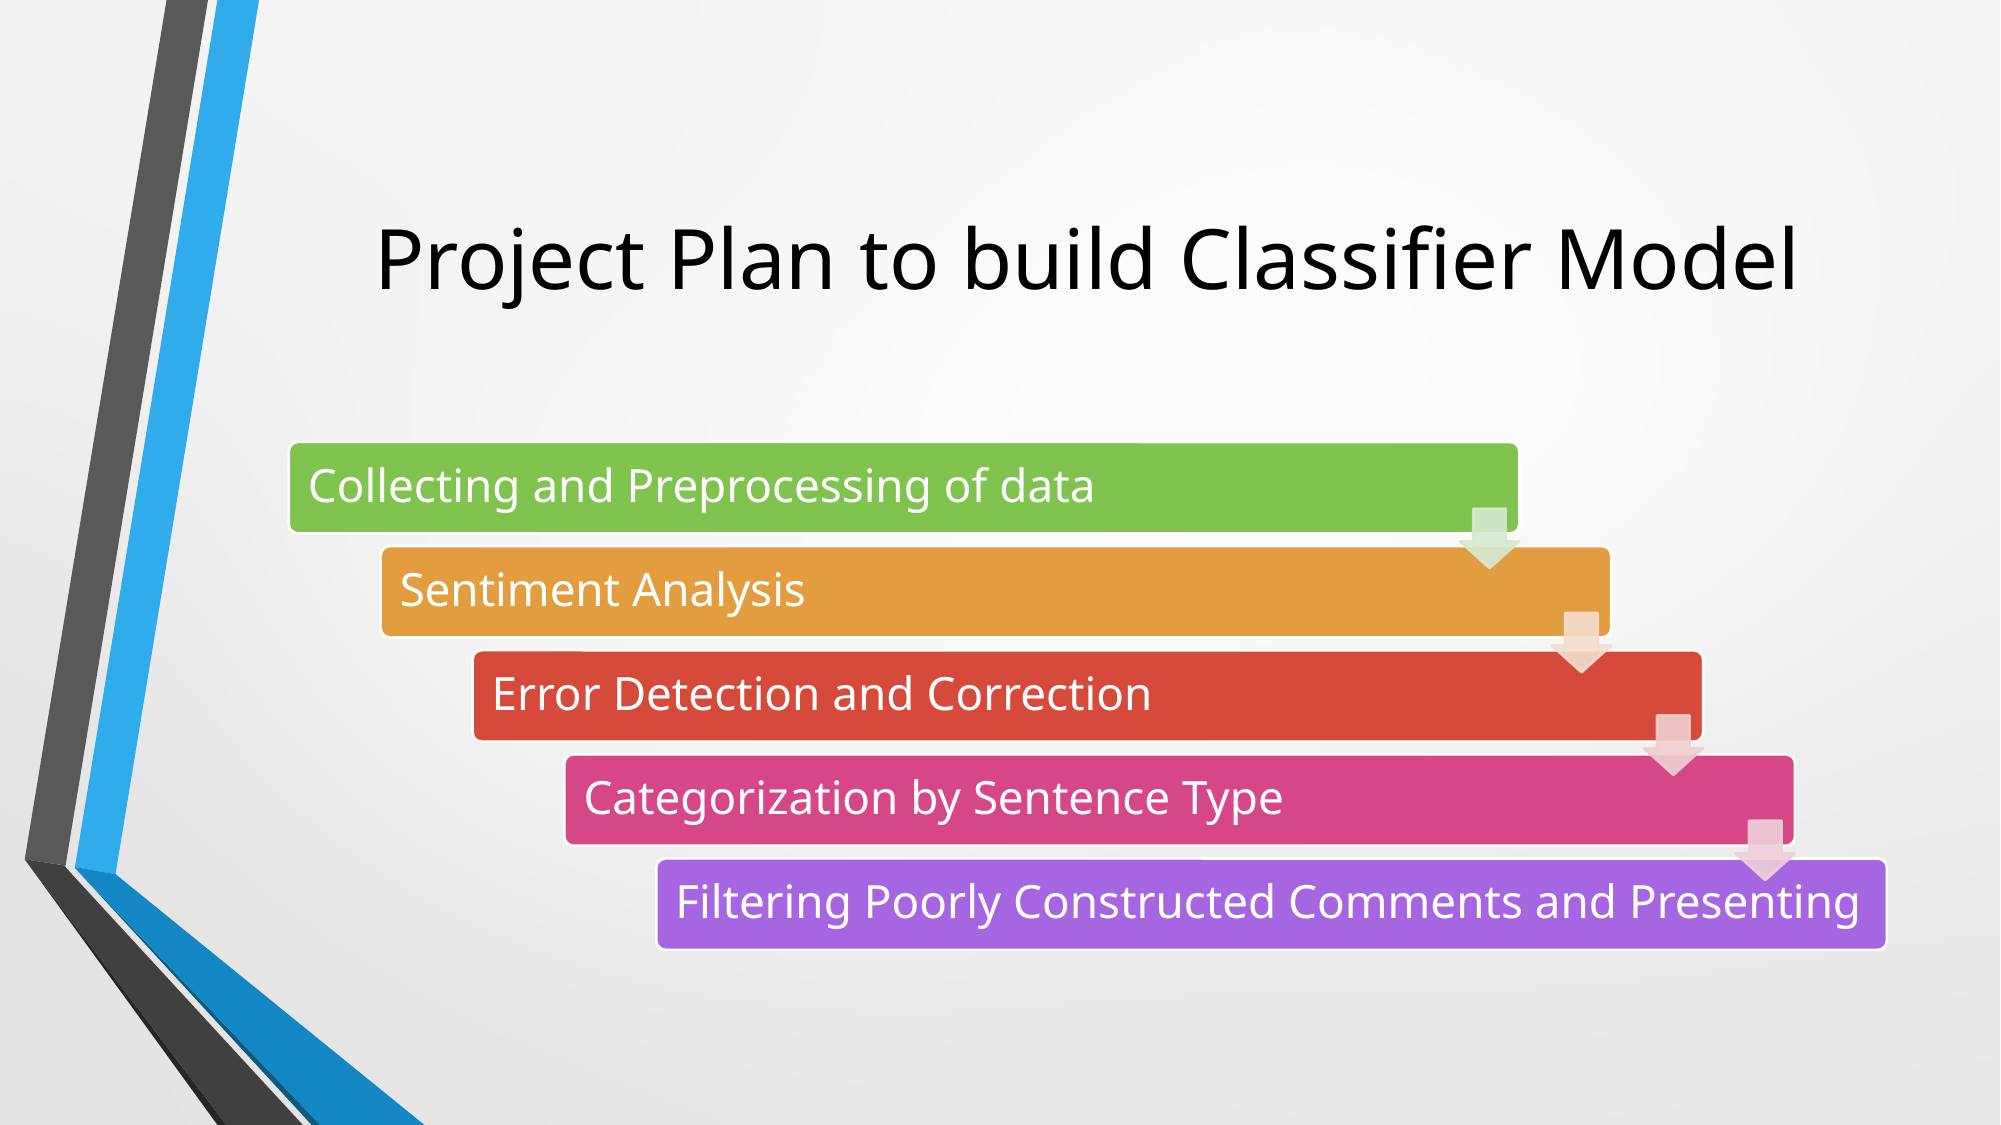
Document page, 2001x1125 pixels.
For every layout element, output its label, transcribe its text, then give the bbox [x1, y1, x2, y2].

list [288, 441, 1888, 951]
title Project Plan to build Classifier Model [288, 112, 1887, 400]
